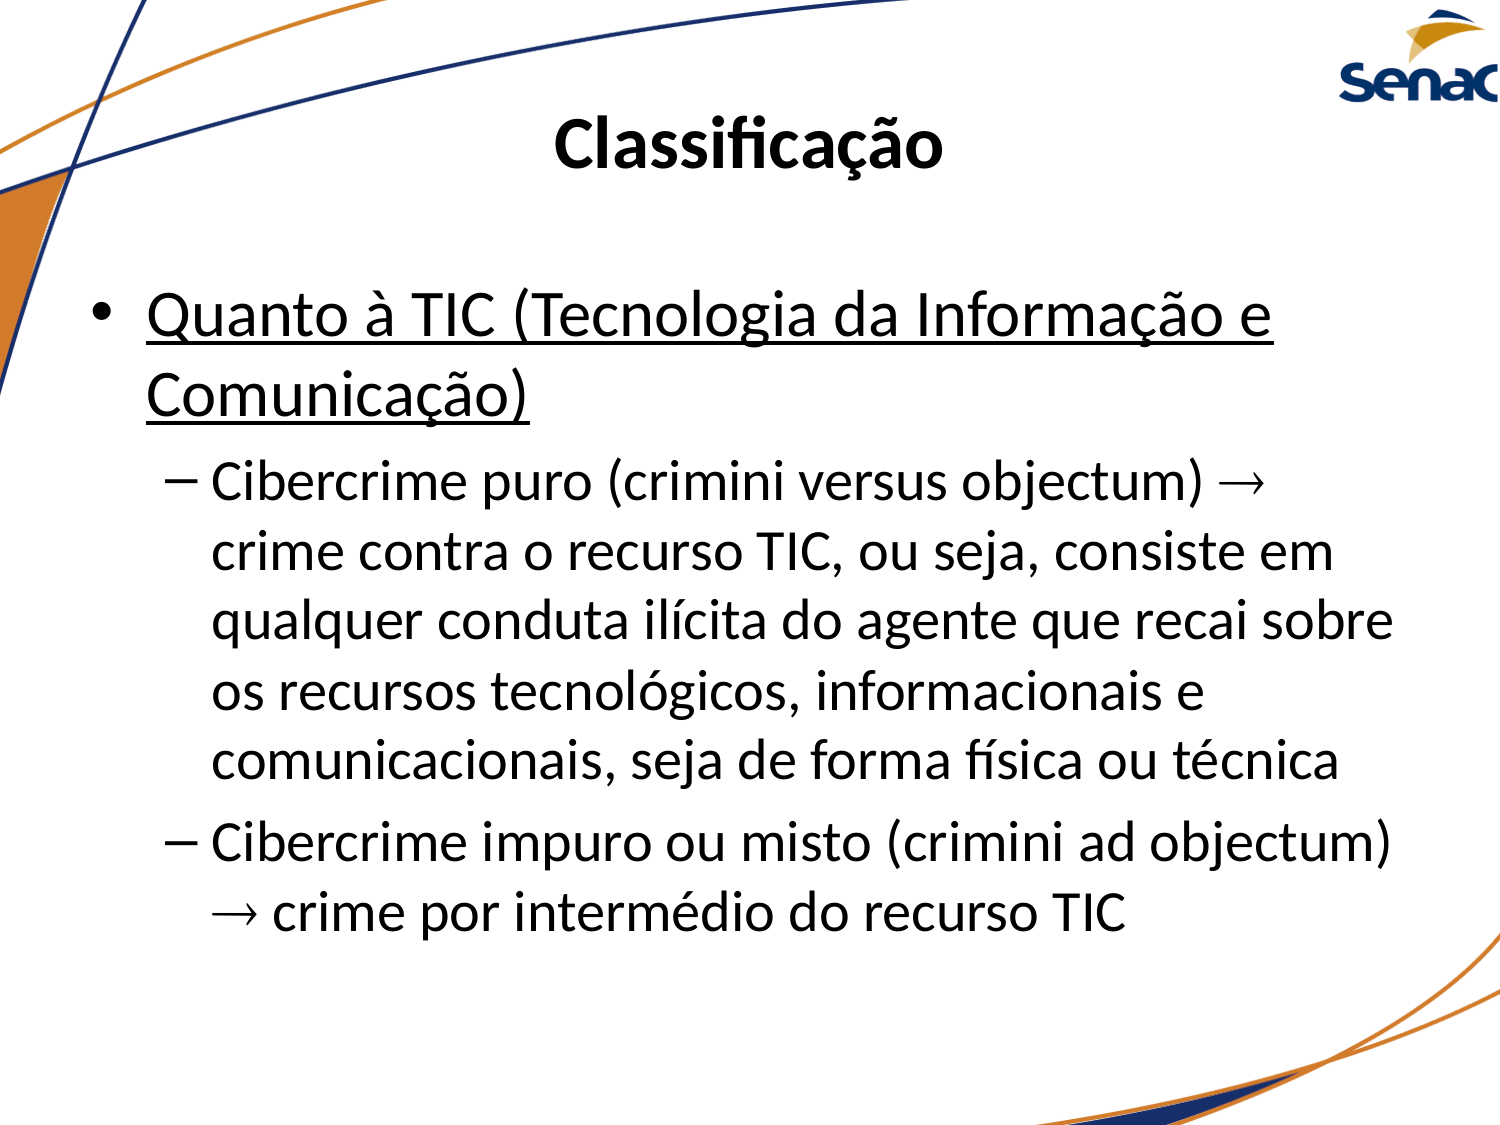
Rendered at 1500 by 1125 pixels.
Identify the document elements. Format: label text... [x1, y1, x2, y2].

list Quanto à TIC (Tecnologia da Informação e Comunicação) Cibercrime puro (crimini versus objectum)  crime contra o recurso TIC, ou seja, consiste em qualquer conduta ilícita do agente que recai sobre os recursos tecnológicos, informacionais e comunicacionais, seja de forma física ou técnica Cibercrime impuro ou misto (crimini ad objectum)  crime por intermédio do recurso TIC [75, 262, 1425, 1005]
title Classificação [75, 45, 1425, 233]
picture [0, 0, 1500, 1125]
